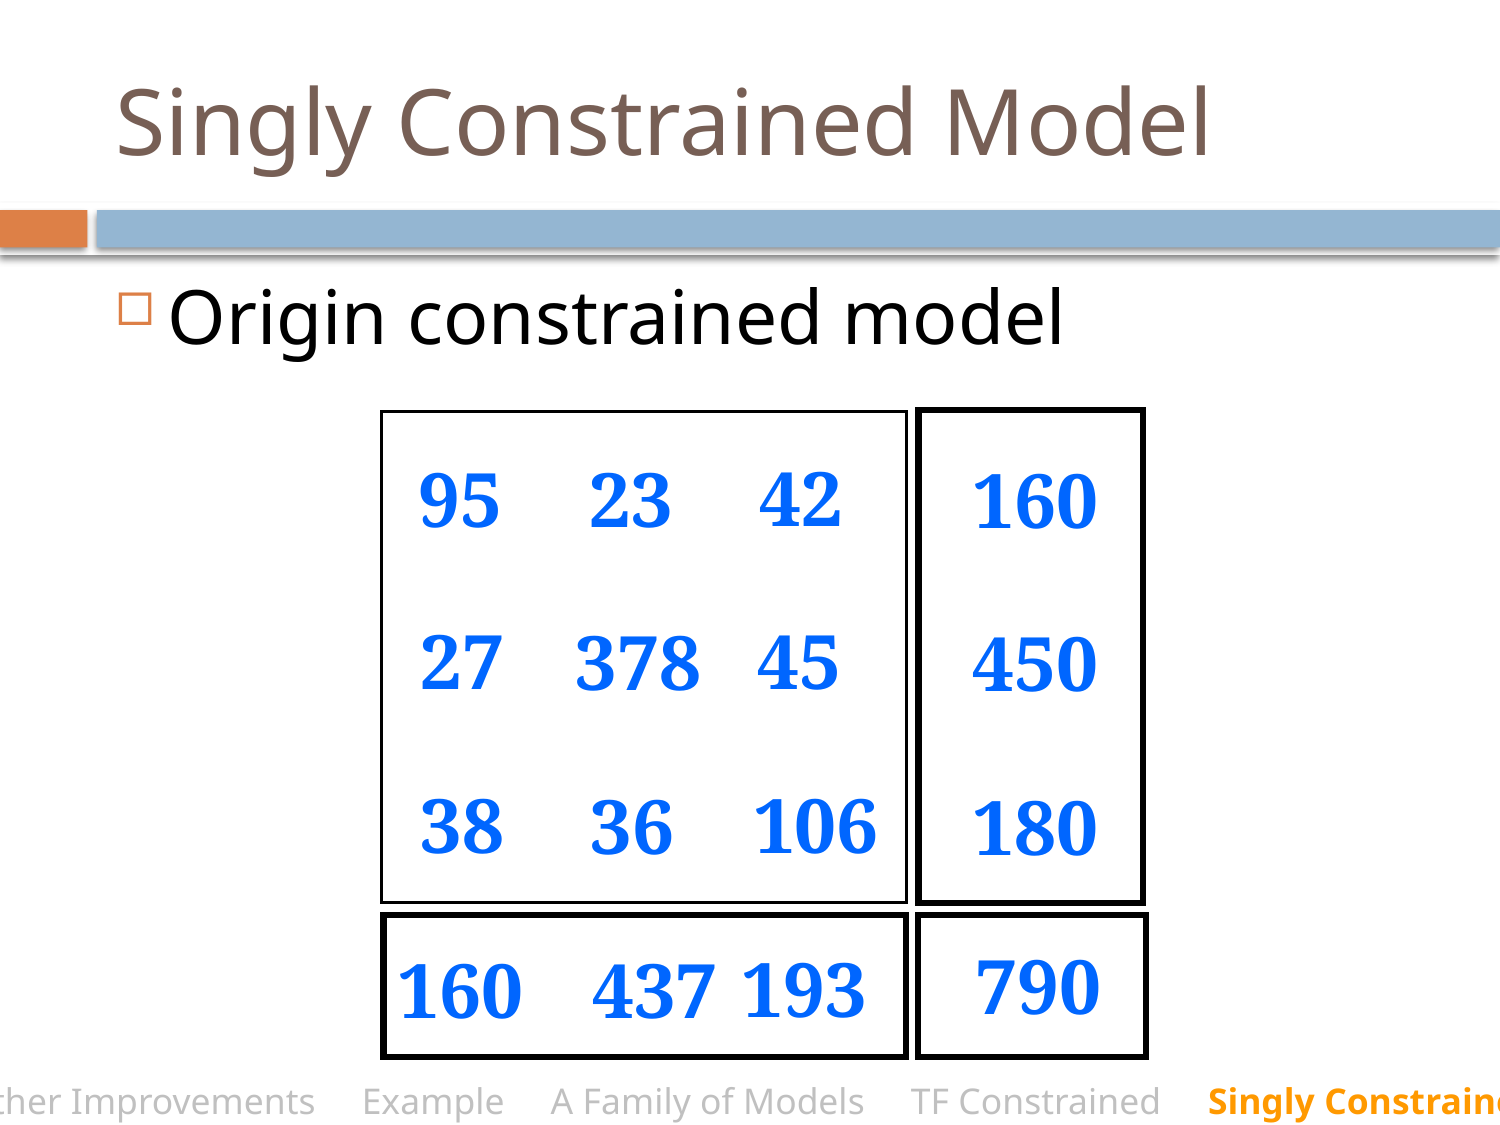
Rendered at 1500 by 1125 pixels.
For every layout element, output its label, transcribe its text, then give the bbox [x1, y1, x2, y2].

text_box 790 [961, 931, 1117, 1037]
text_box 23 [574, 444, 689, 550]
text_box 95 [403, 445, 518, 551]
text_box 45 [742, 607, 857, 712]
list Origin constrained model [100, 262, 1438, 1000]
text_box [381, 411, 907, 903]
text_box 106 [738, 771, 894, 877]
text_box 180 [957, 773, 1114, 878]
text_box 160 [957, 446, 1114, 551]
text_box 36 [575, 771, 690, 877]
text_box 437 [577, 936, 733, 1042]
text_box 42 [744, 444, 858, 549]
text_box 27 [405, 607, 519, 712]
text_box [383, 914, 907, 1058]
text_box Other Improvements Example A Family of Models TF Constrained Singly Constrained [0, 1071, 1500, 1125]
text_box 450 [957, 609, 1113, 715]
text_box 38 [405, 771, 519, 877]
text_box [918, 914, 1147, 1058]
text_box 193 [726, 935, 883, 1041]
text_box 160 [382, 935, 539, 1041]
title Singly Constrained Model [100, 37, 1438, 200]
text_box 378 [561, 608, 717, 713]
text_box [918, 410, 1144, 904]
